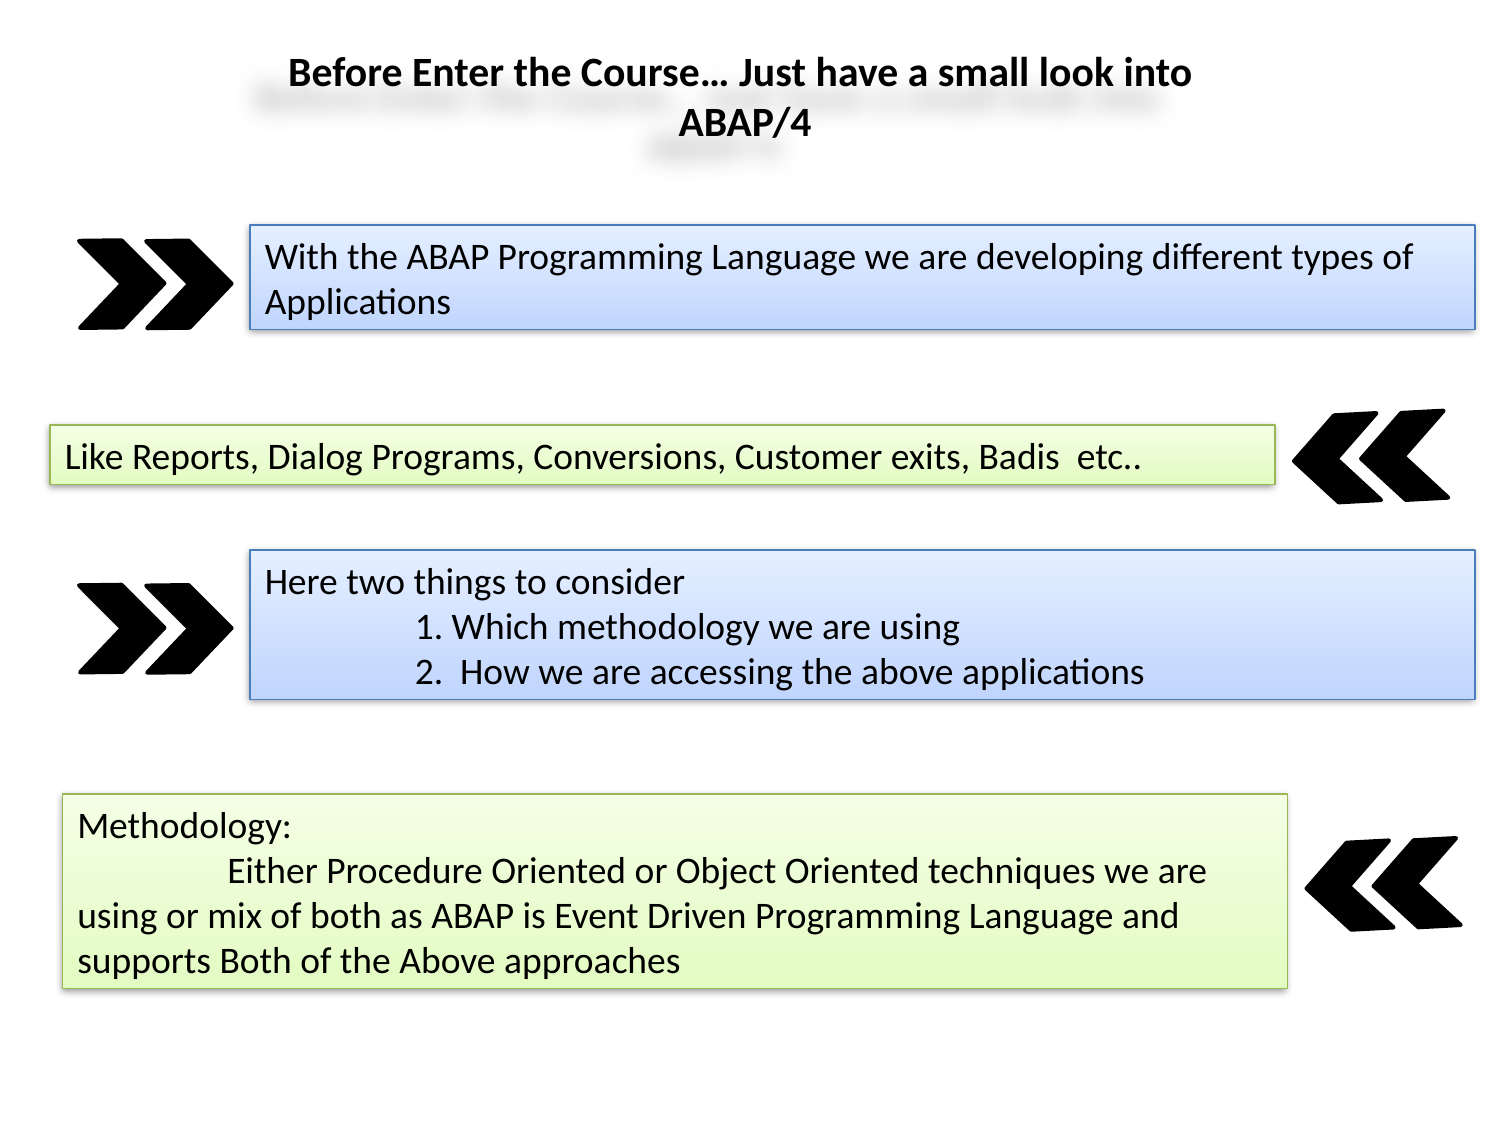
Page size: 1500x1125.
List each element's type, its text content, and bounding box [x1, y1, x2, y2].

text_box Methodology: Either Procedure Oriented or Object Oriented techniques we are using or mix of both as ABAP is Event Driven Programming Language and supports Both of the Above approaches [62, 793, 1288, 989]
text_box With the ABAP Programming Language we are developing different types of Applications [249, 224, 1476, 330]
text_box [85, 221, 226, 347]
text_box Here two things to consider 1. Which methodology we are using 2. How we are accessing the above applications [249, 549, 1476, 700]
text_box Before Enter the Course… Just have a small look into ABAP/4 [273, 37, 1218, 153]
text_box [85, 565, 226, 691]
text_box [1311, 822, 1453, 948]
text_box Like Reports, Dialog Programs, Conversions, Customer exits, Badis etc.. [49, 424, 1276, 485]
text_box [1299, 395, 1441, 521]
